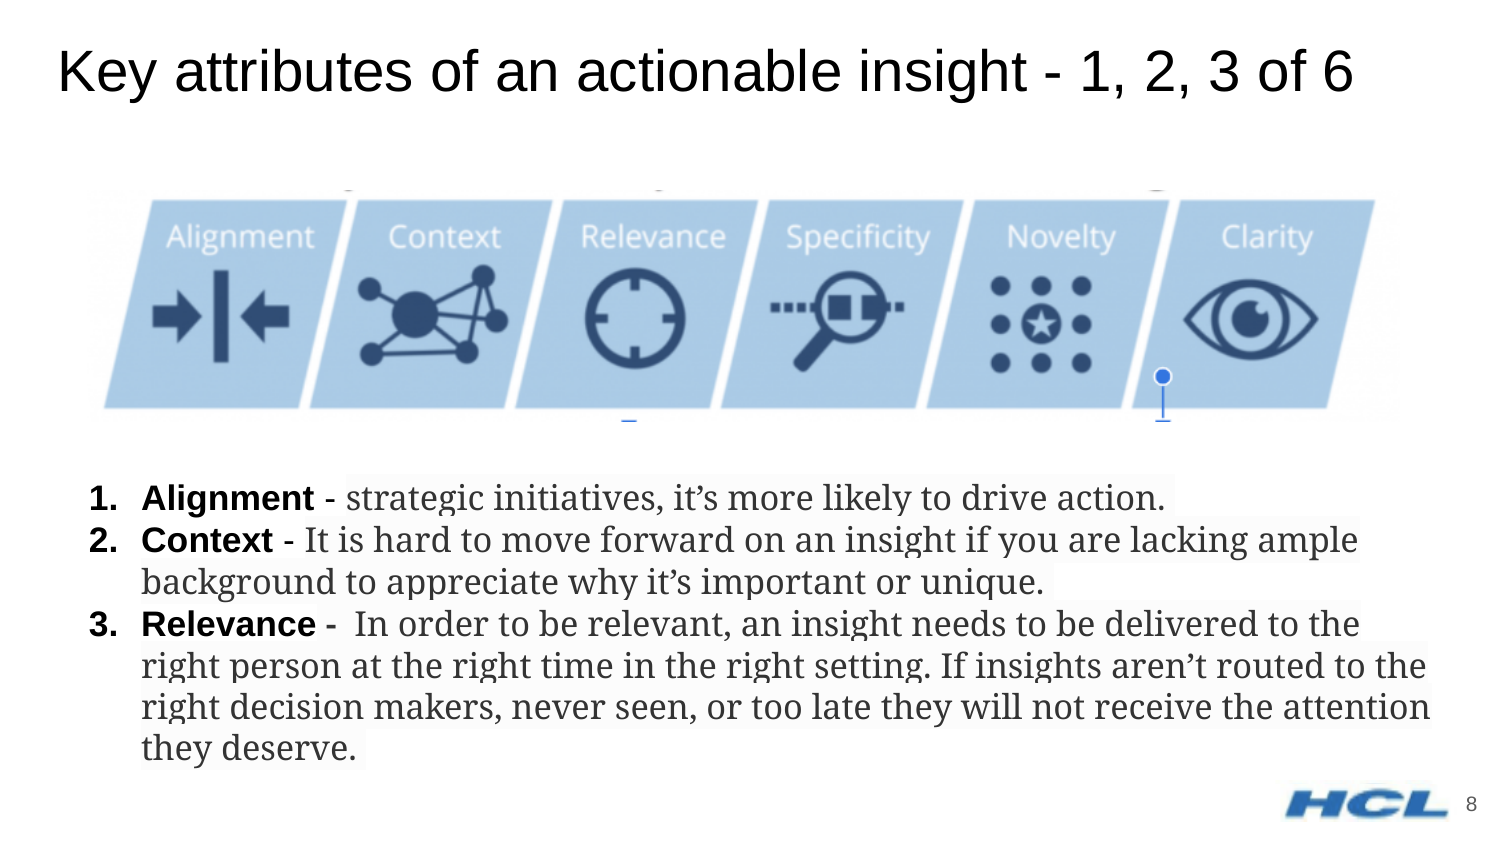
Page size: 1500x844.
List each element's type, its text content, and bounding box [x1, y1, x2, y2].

picture [87, 190, 1401, 423]
title Key attributes of an actionable insight - 1, 2, 3 of 6 [42, 17, 1441, 112]
picture [1263, 780, 1402, 822]
list Alignment - strategic initiatives, it’s more likely to drive action. Context - It is hard to move forward on an insight if you are lacking ample background to appreciate why it’s important or unique. Relevance - In order to be relevant, an insight needs to be delivered to the right person at the right time in the right setting. If insights aren’t routed to the right decision makers, never seen, or too late they will not receive the attention they deserve. [51, 459, 1449, 769]
slide_number ‹#› [1402, 776, 1493, 830]
